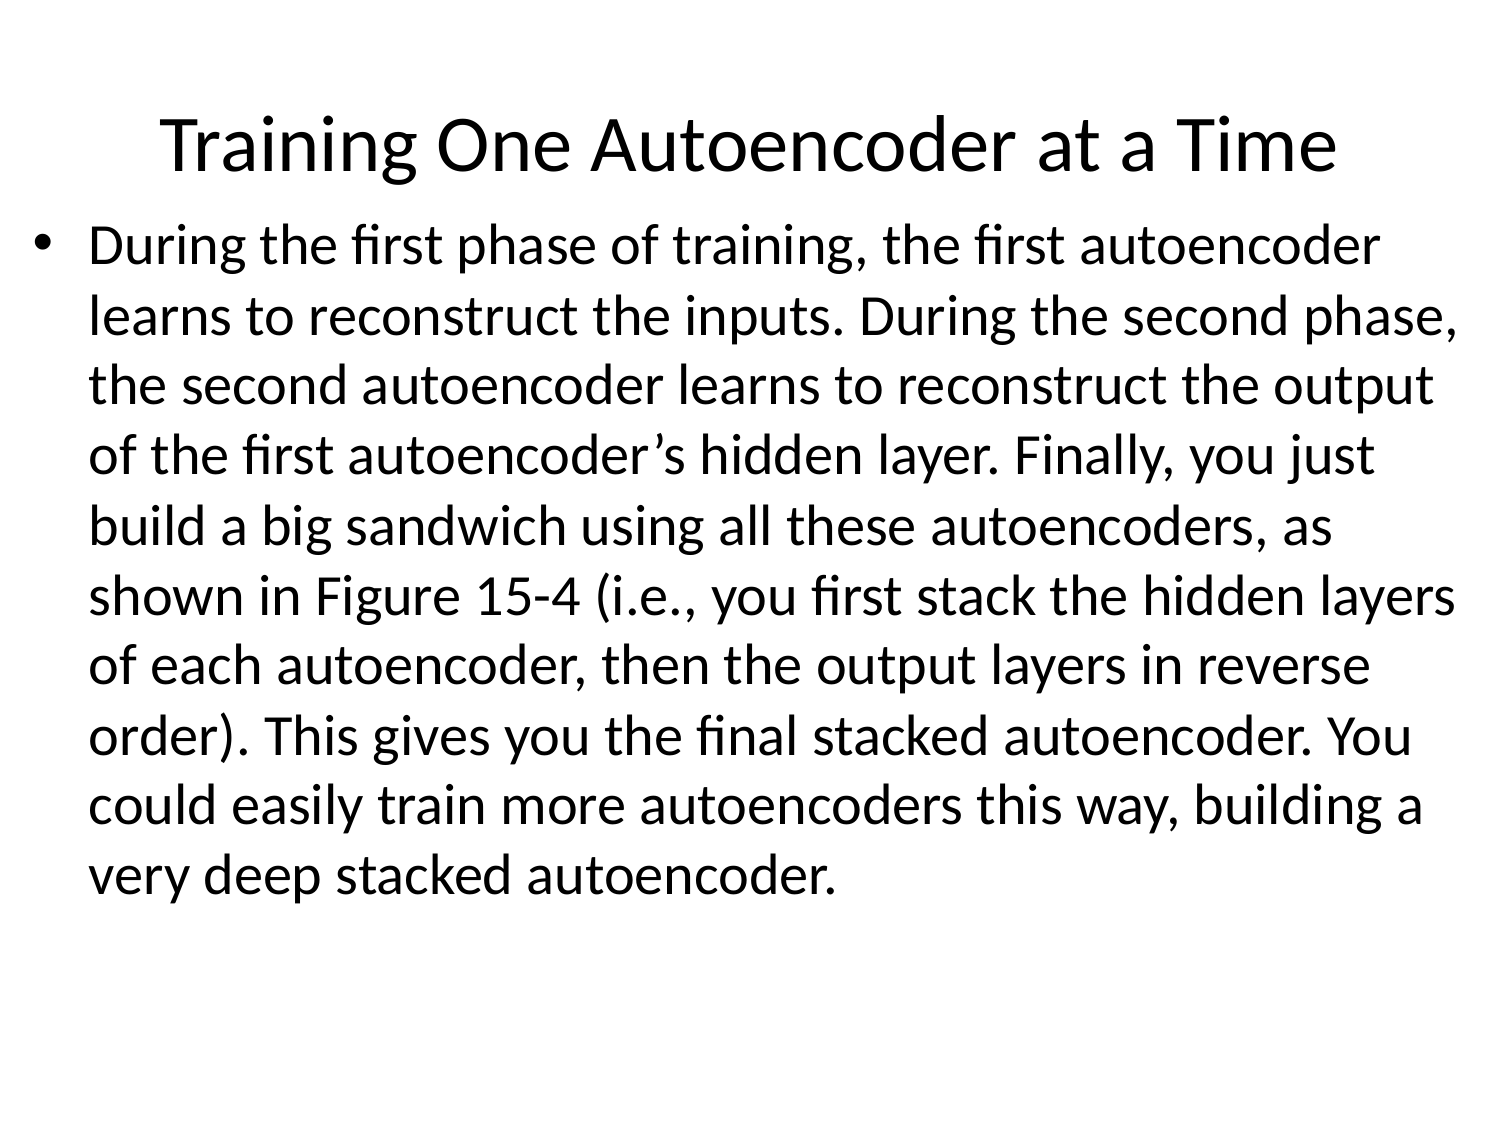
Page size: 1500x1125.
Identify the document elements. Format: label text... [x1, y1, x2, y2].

list During the first phase of training, the first autoencoder learns to reconstruct the inputs. During the second phase, the second autoencoder learns to reconstruct the output of the first autoencoder’s hidden layer. Finally, you just build a big sandwich using all these autoencoders, as shown in Figure 15-4 (i.e., you first stack the hidden layers of each autoencoder, then the output layers in reverse order). This gives you the final stacked autoencoder. You could easily train more autoencoders this way, building a very deep stacked autoencoder. [17, 199, 1500, 1043]
title Training One Autoencoder at a Time [75, 45, 1425, 199]
